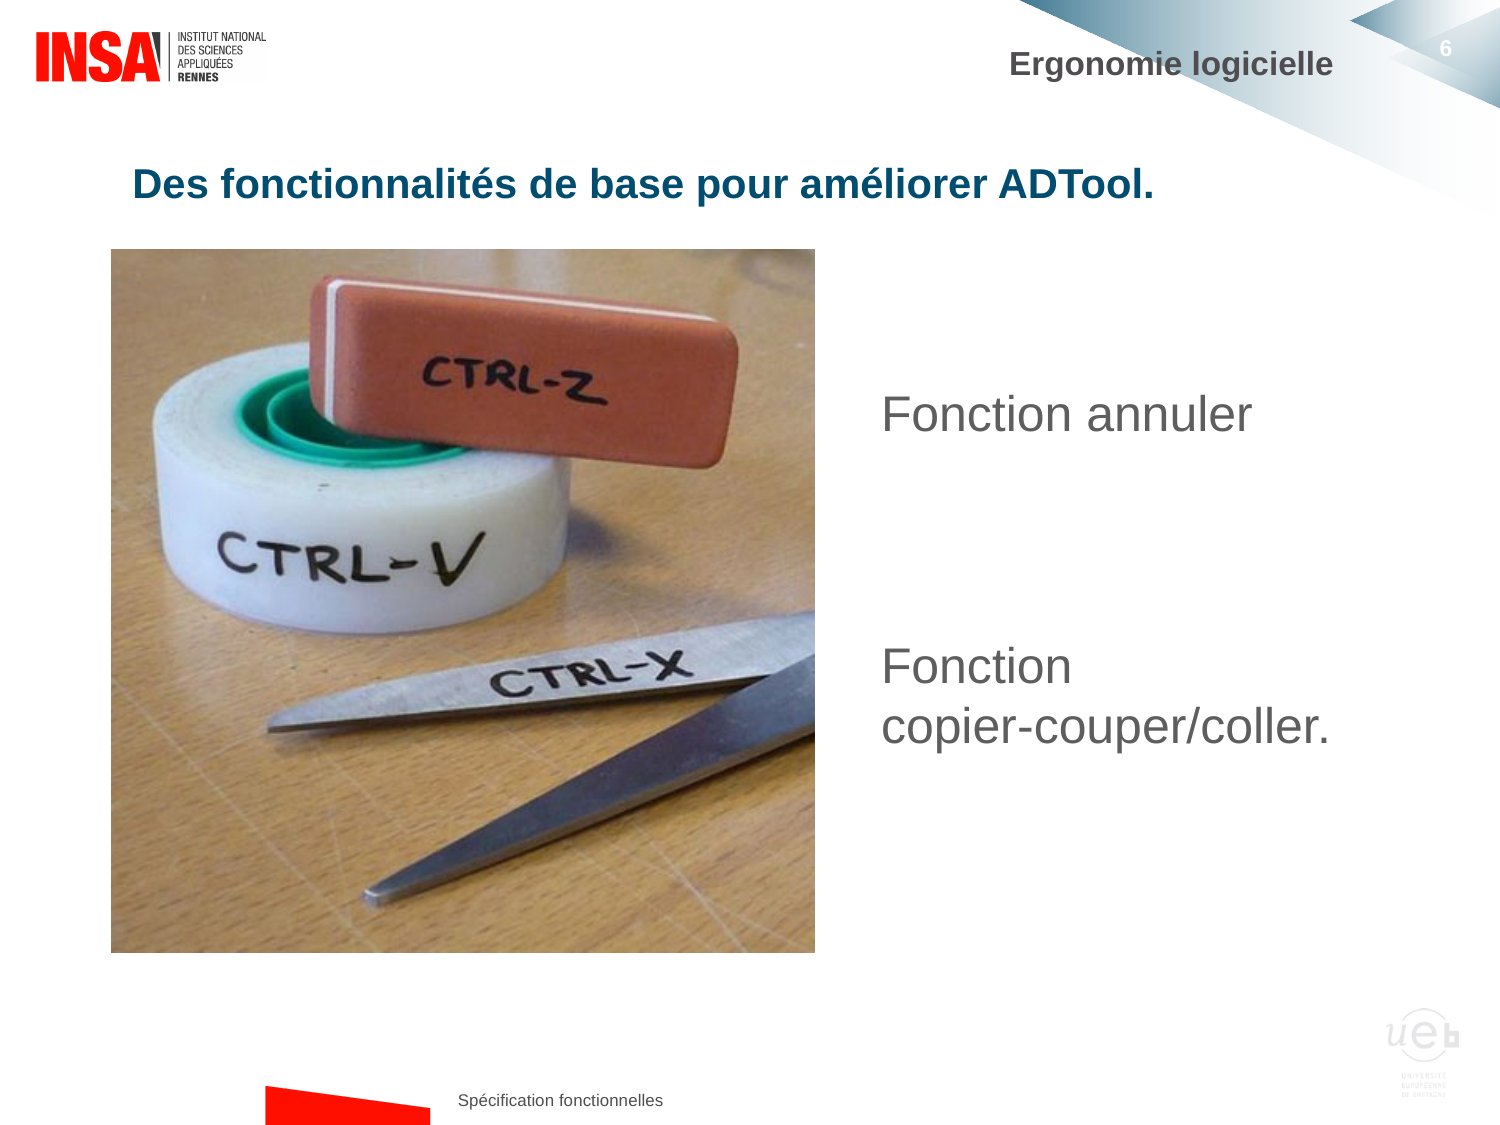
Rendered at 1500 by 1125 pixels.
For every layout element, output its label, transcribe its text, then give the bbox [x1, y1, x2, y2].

picture [111, 249, 815, 953]
title Ergonomie logicielle [289, 15, 1350, 109]
list Spécification fonctionnelles [442, 1082, 1317, 1118]
text_box Fonction annuler [866, 374, 1375, 494]
list Des fonctionnalités de base pour améliorer ADTool. [117, 149, 1350, 244]
picture [36, 31, 266, 82]
text_box Fonction copier-couper/coller. [866, 626, 1388, 806]
